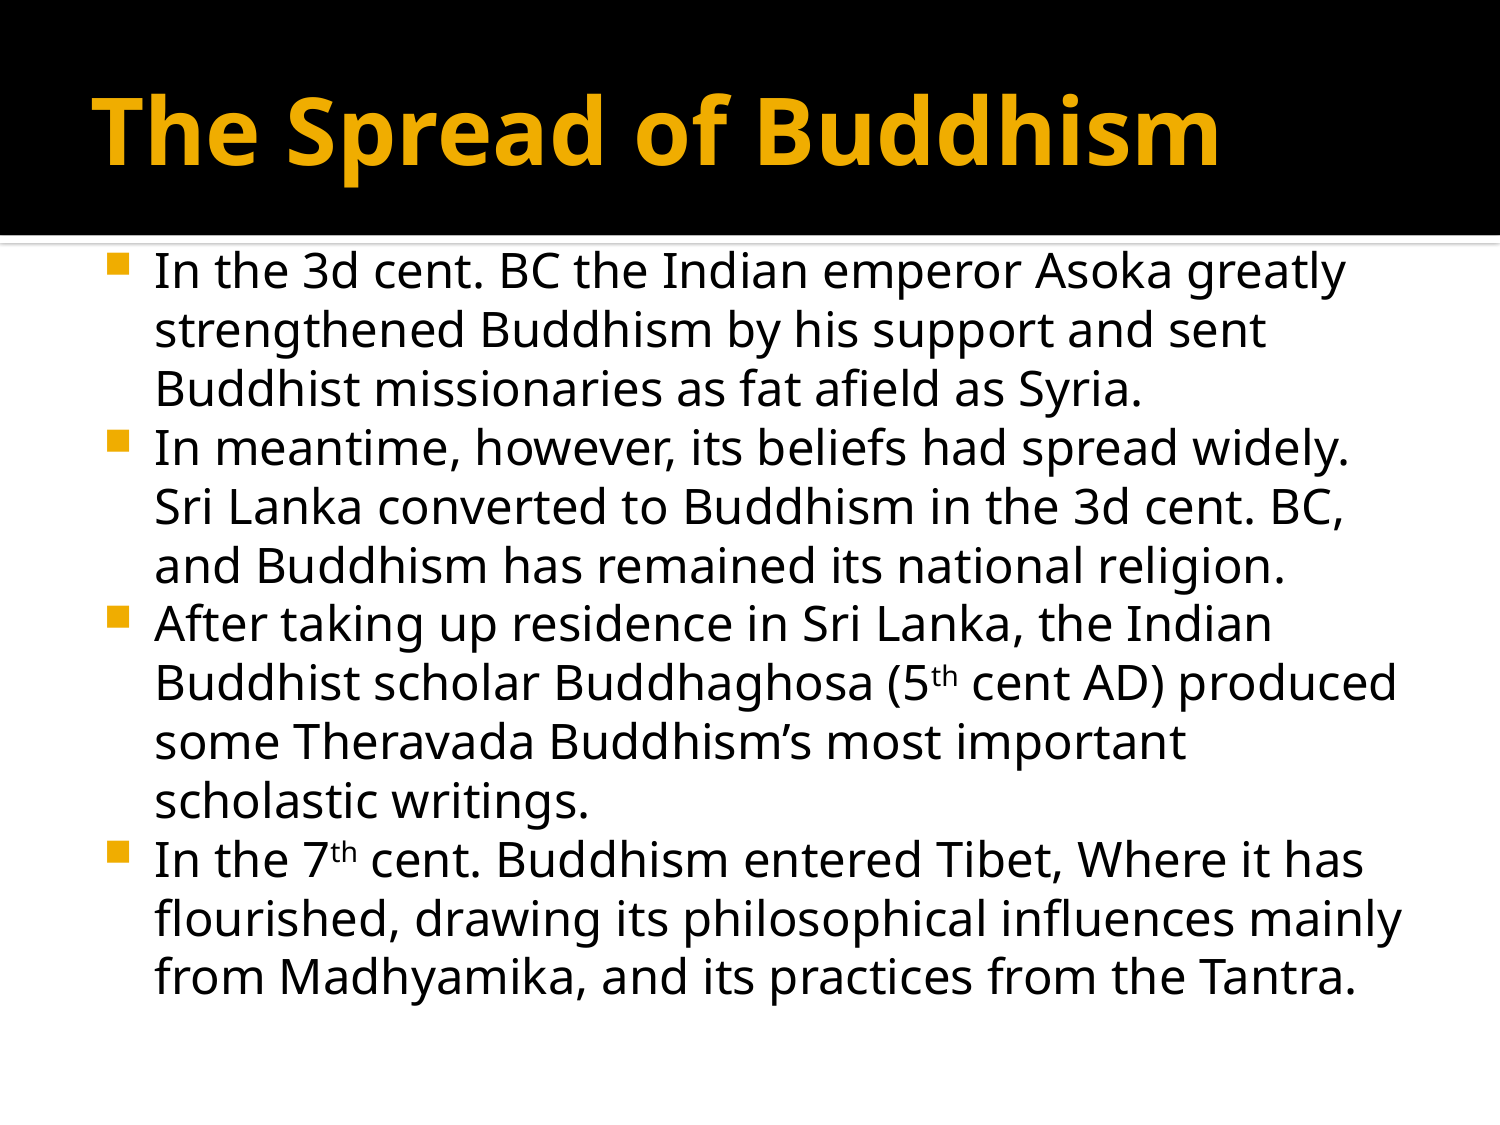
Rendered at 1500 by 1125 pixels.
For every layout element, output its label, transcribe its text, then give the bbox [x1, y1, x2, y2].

list In the 3d cent. BC the Indian emperor Asoka greatly strengthened Buddhism by his support and sent Buddhist missionaries as fat afield as Syria. In meantime, however, its beliefs had spread widely. Sri Lanka converted to Buddhism in the 3d cent. BC, and Buddhism has remained its national religion. After taking up residence in Sri Lanka, the Indian Buddhist scholar Buddhaghosa (5th cent AD) produced some Theravada Buddhism’s most important scholastic writings. In the 7th cent. Buddhism entered Tibet, Where it has flourished, drawing its philosophical influences mainly from Madhyamika, and its practices from the Tantra. [75, 224, 1425, 1063]
title The Spread of Buddhism [75, 25, 1425, 224]
